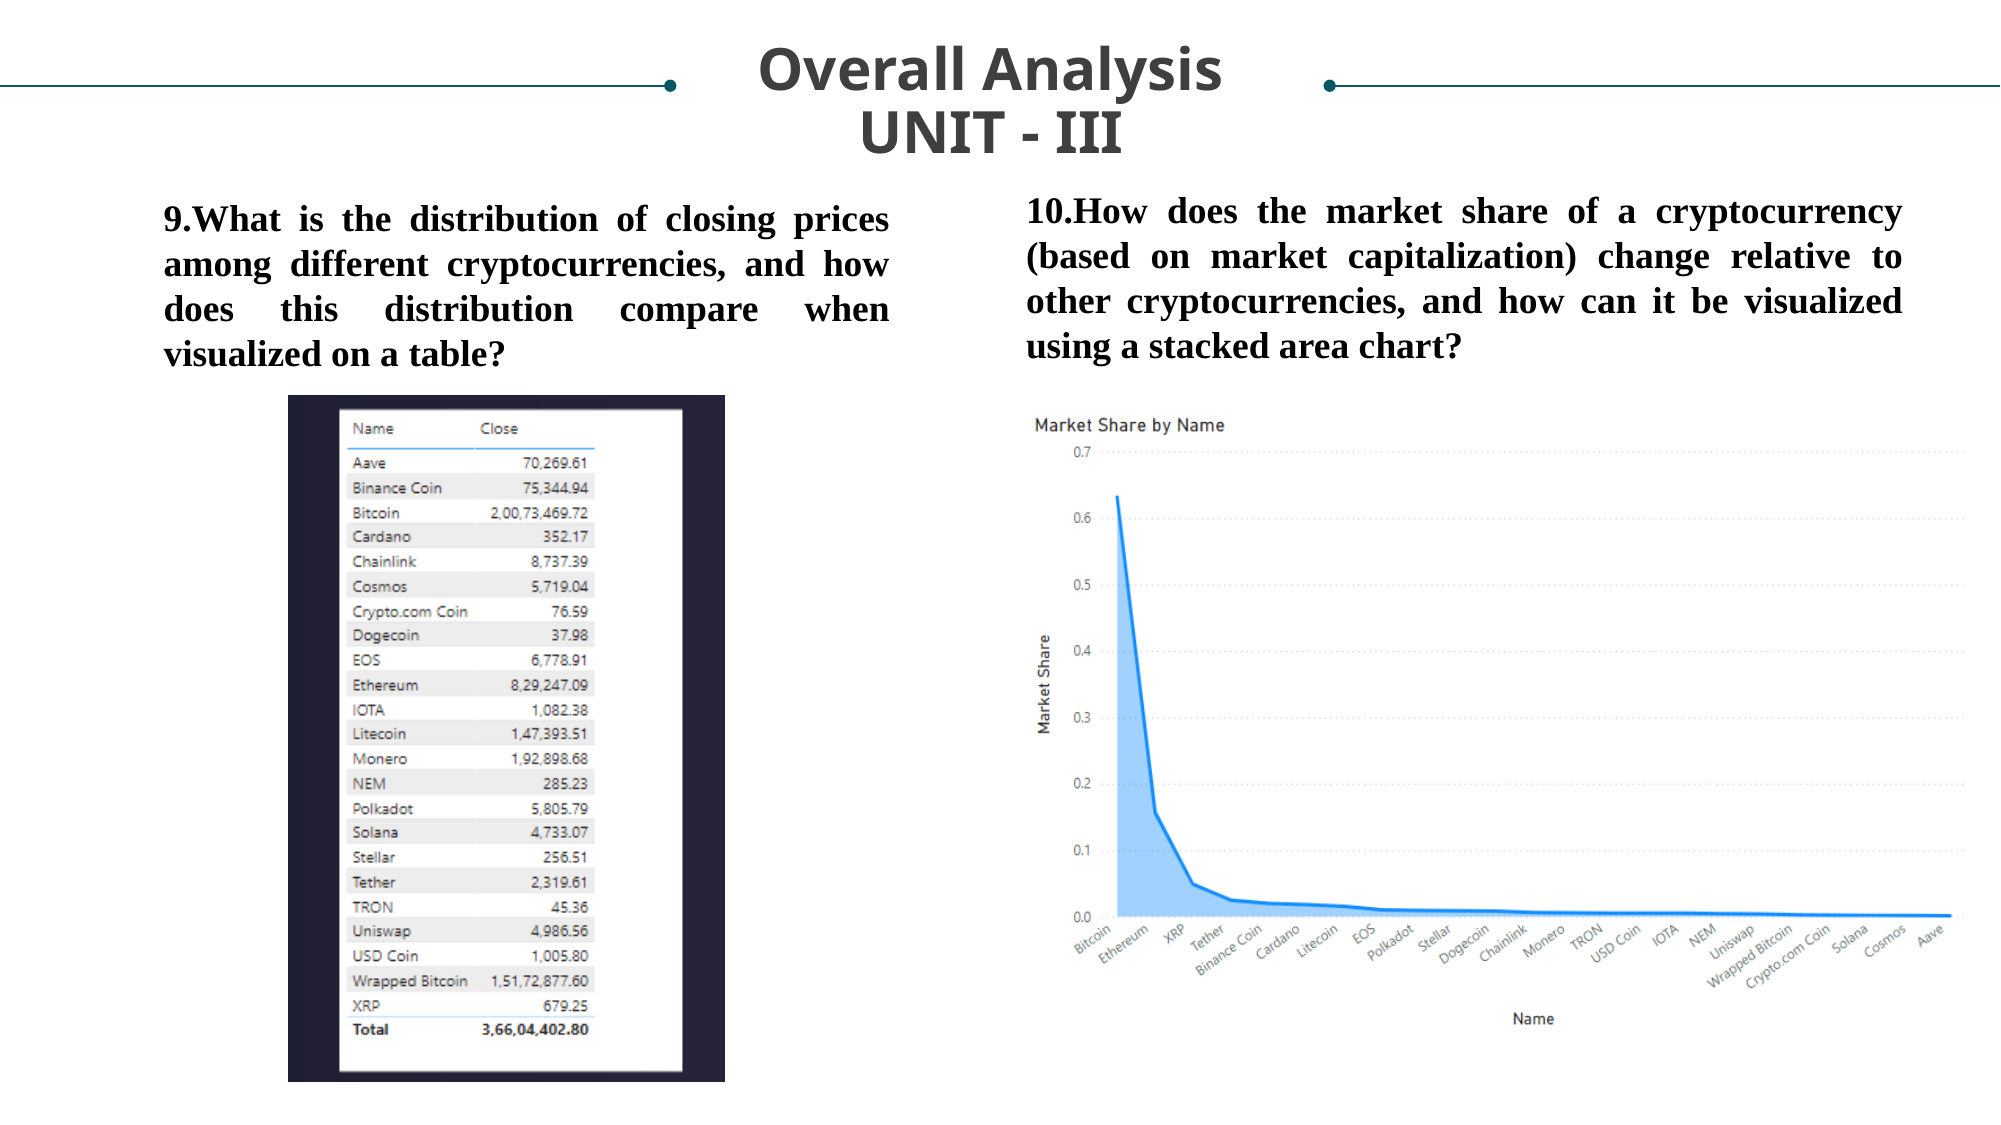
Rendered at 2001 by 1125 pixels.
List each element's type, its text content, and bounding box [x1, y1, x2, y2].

text_box 10.How does the market share of a cryptocurrency (based on market capitalization) change relative to other cryptocurrencies, and how can it be visualized using a stacked area chart? [1011, 178, 1919, 374]
picture [1029, 415, 1967, 1028]
text_box 9.What is the distribution of closing prices among different cryptocurrencies, and how does this distribution compare when visualized on a table? [148, 186, 906, 381]
text_box Overall Analysis UNIT - III [28, 40, 1954, 230]
picture [288, 394, 726, 1082]
